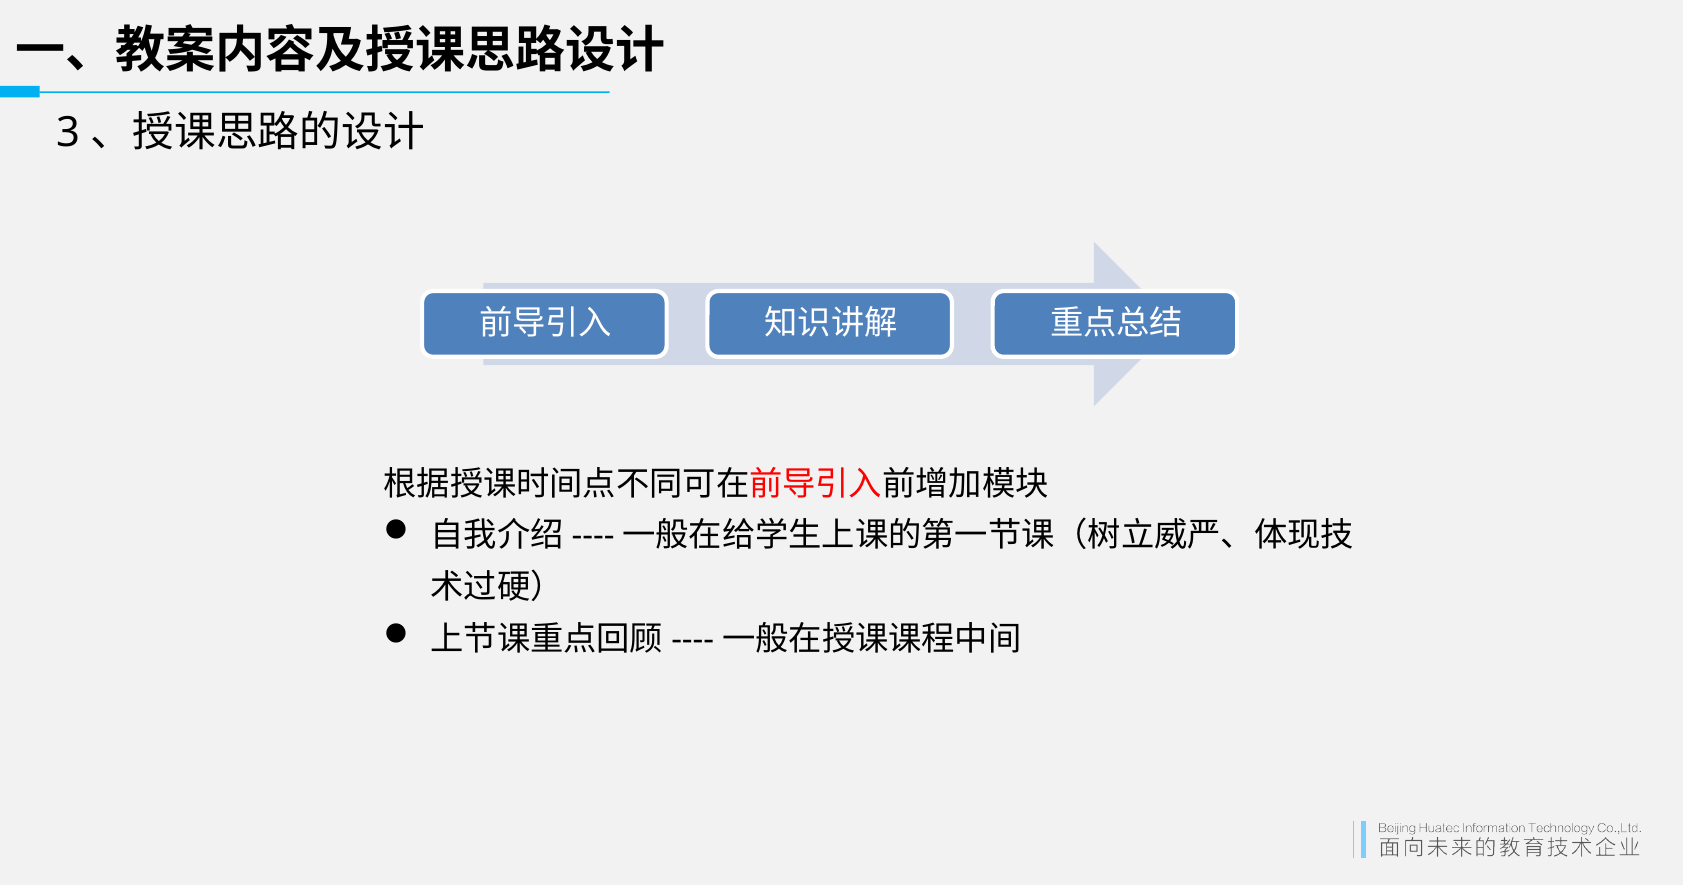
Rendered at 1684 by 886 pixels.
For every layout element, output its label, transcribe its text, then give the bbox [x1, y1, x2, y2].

title 一、教案内容及授课思路设计 [0, 0, 878, 85]
text_box [0, 85, 40, 98]
text_box 3、授课思路的设计 [42, 97, 440, 163]
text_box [421, 241, 1238, 407]
text_box 根据授课时间点不同可在前导引入前增加模块 自我介绍----一般在给学生上课的第一节课（树立威严、体现技术过硬） 上节课重点回顾----一般在授课课程中间 [368, 442, 1393, 756]
